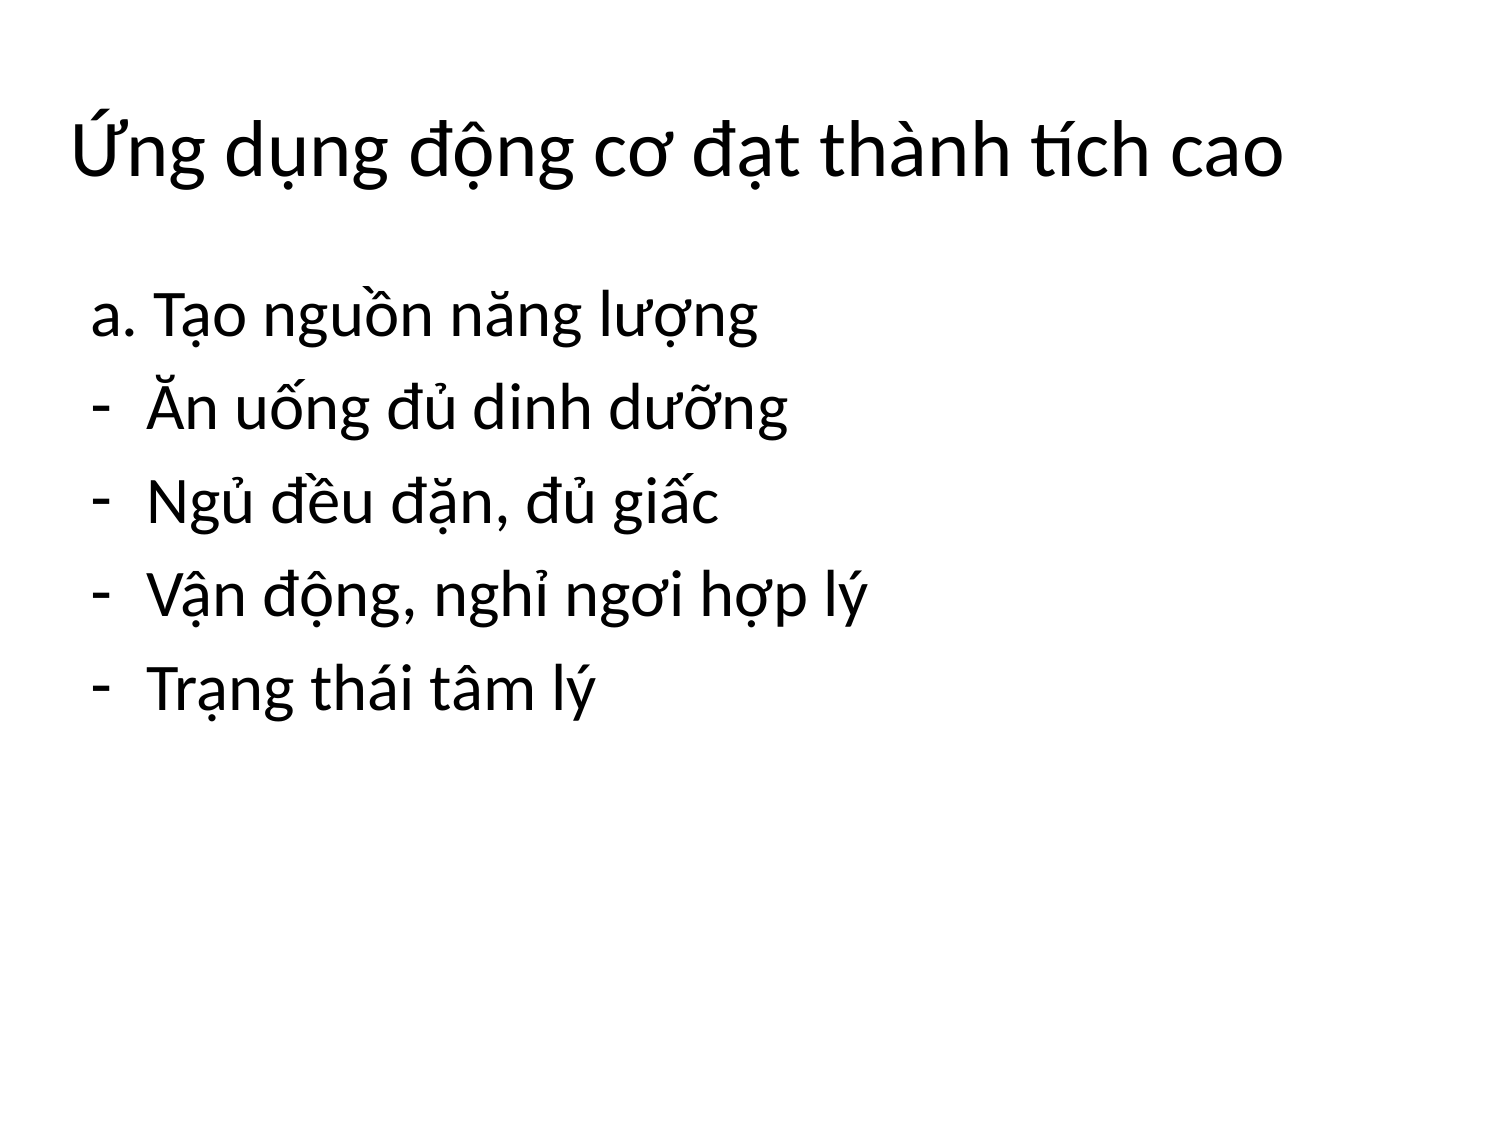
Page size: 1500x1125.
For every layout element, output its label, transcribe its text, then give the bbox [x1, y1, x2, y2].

title Ứng dụng động cơ đạt thành tích cao [37, 50, 1463, 238]
list a. Tạo nguồn năng lượng Ăn uống đủ dinh dưỡng Ngủ đều đặn, đủ giấc Vận động, nghỉ ngơi hợp lý Trạng thái tâm lý [75, 262, 1425, 1005]
